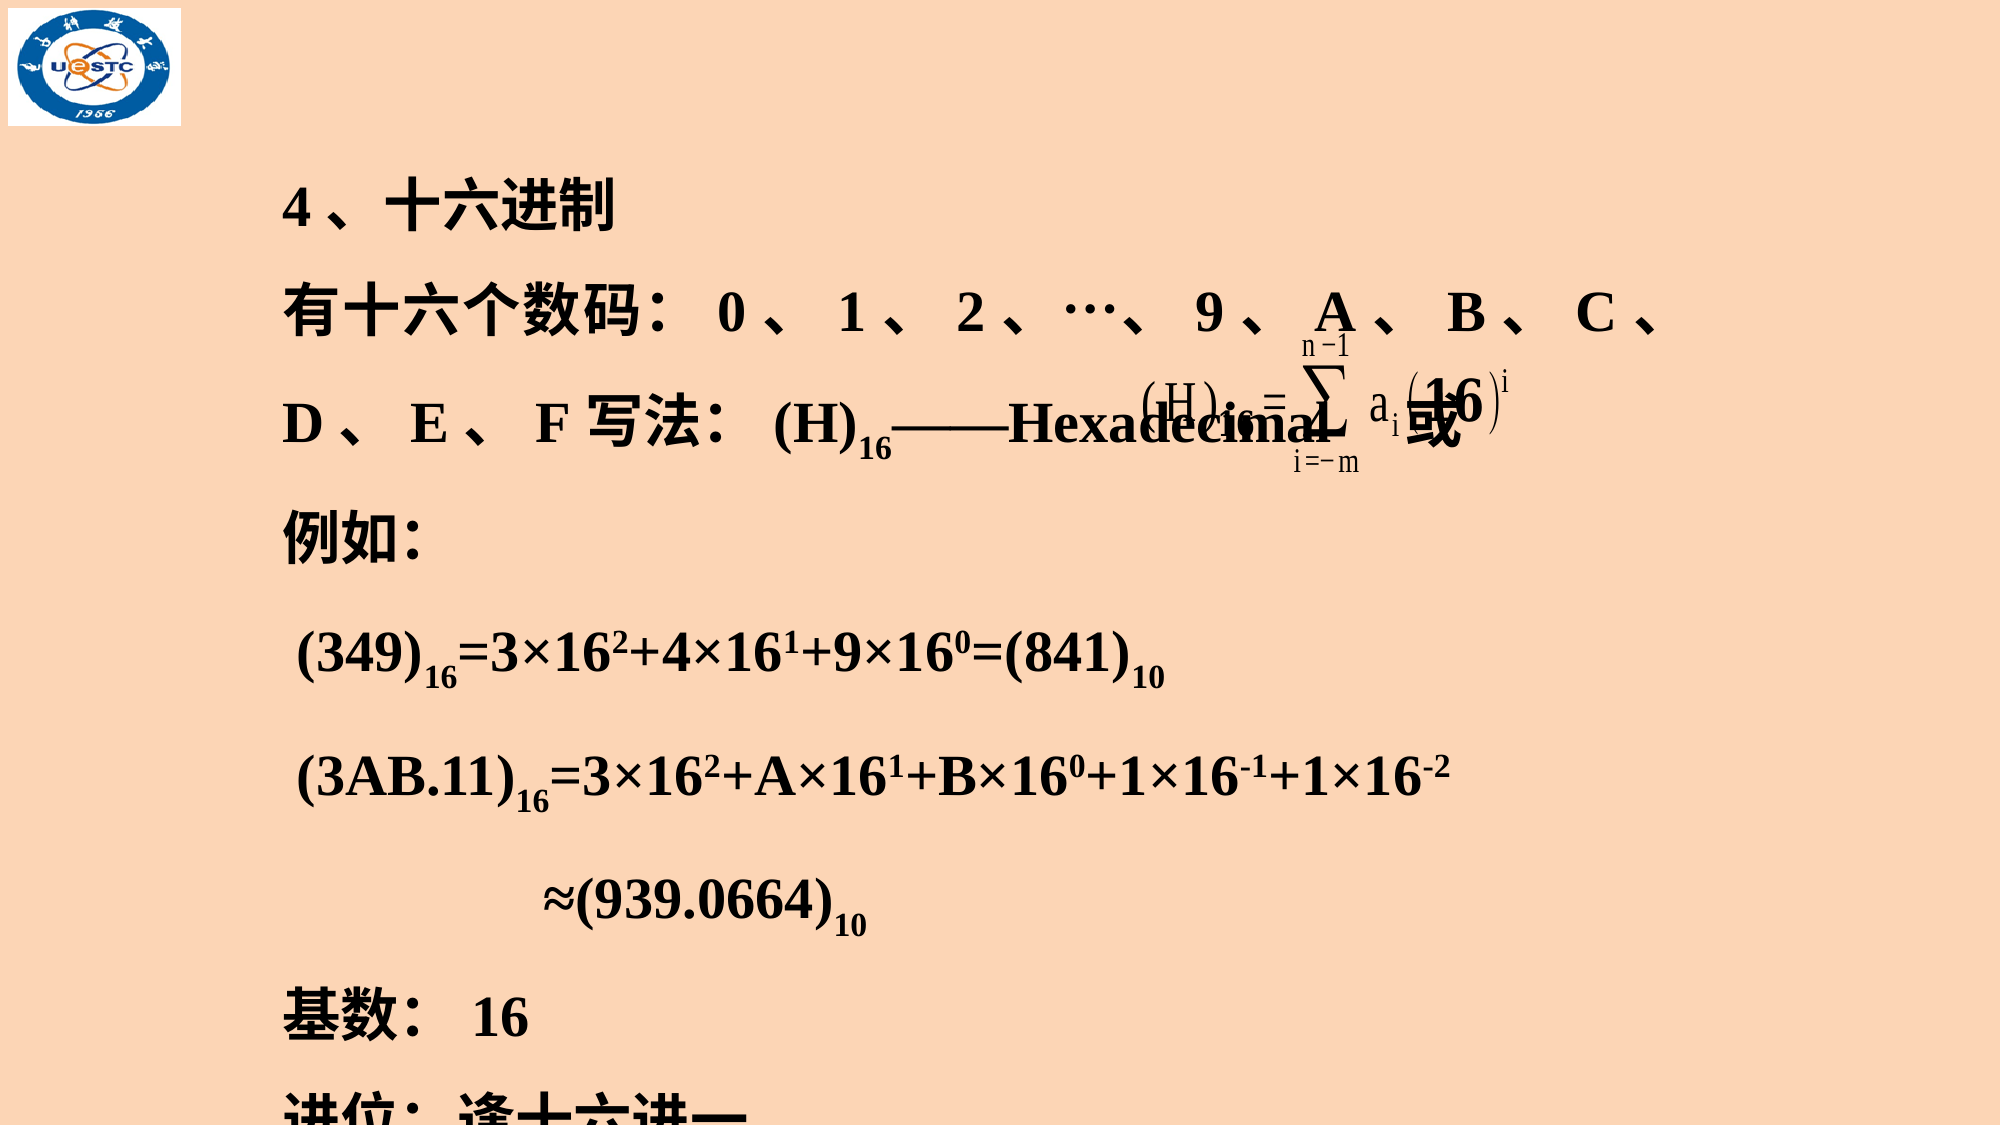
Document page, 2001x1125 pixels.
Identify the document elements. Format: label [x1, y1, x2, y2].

picture [8, 8, 181, 126]
text_box [267, 125, 1721, 1082]
